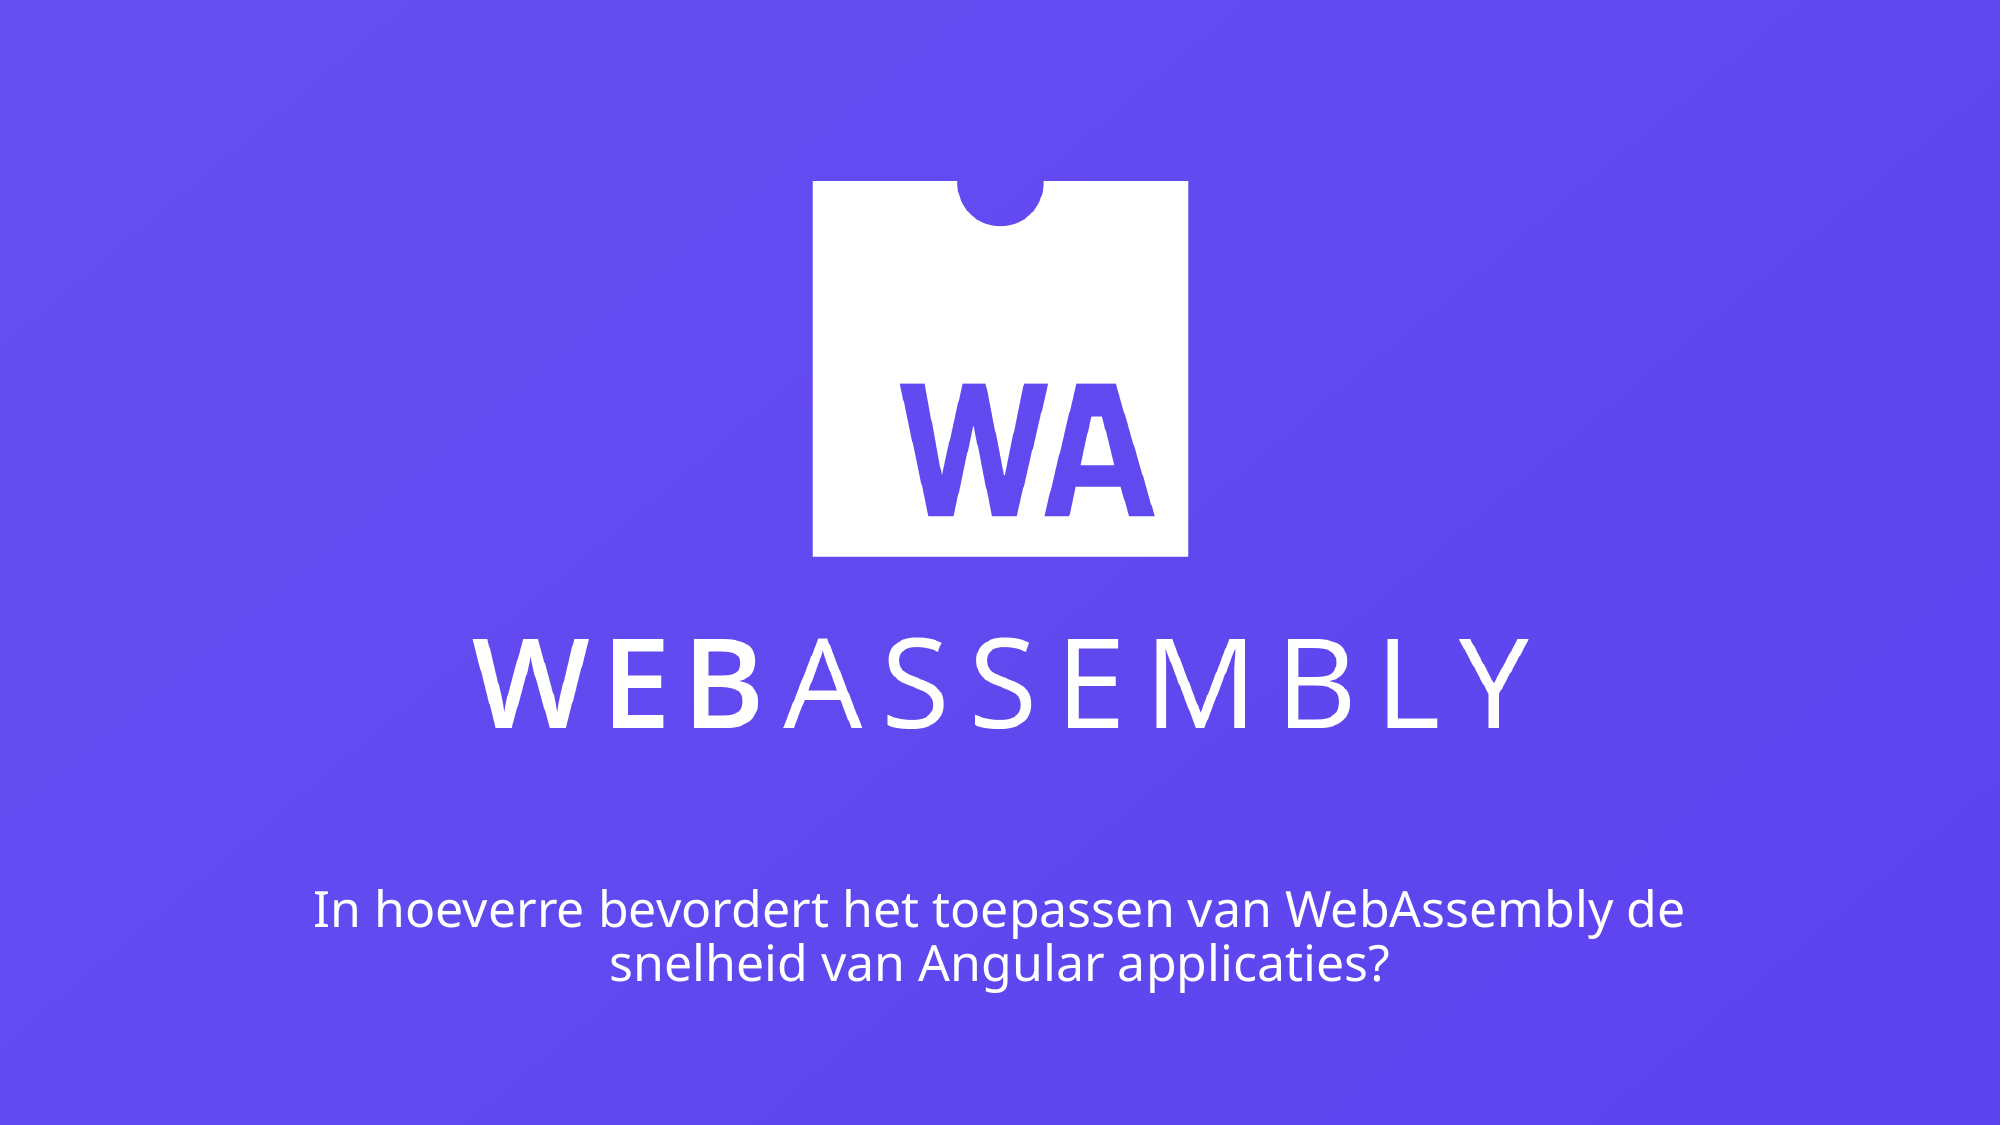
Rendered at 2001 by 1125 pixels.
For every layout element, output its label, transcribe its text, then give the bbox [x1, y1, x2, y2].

subtitle In hoeverre bevordert het toepassen van WebAssembly de snelheid van Angular applicaties? [249, 876, 1750, 1012]
picture [471, 180, 1529, 763]
